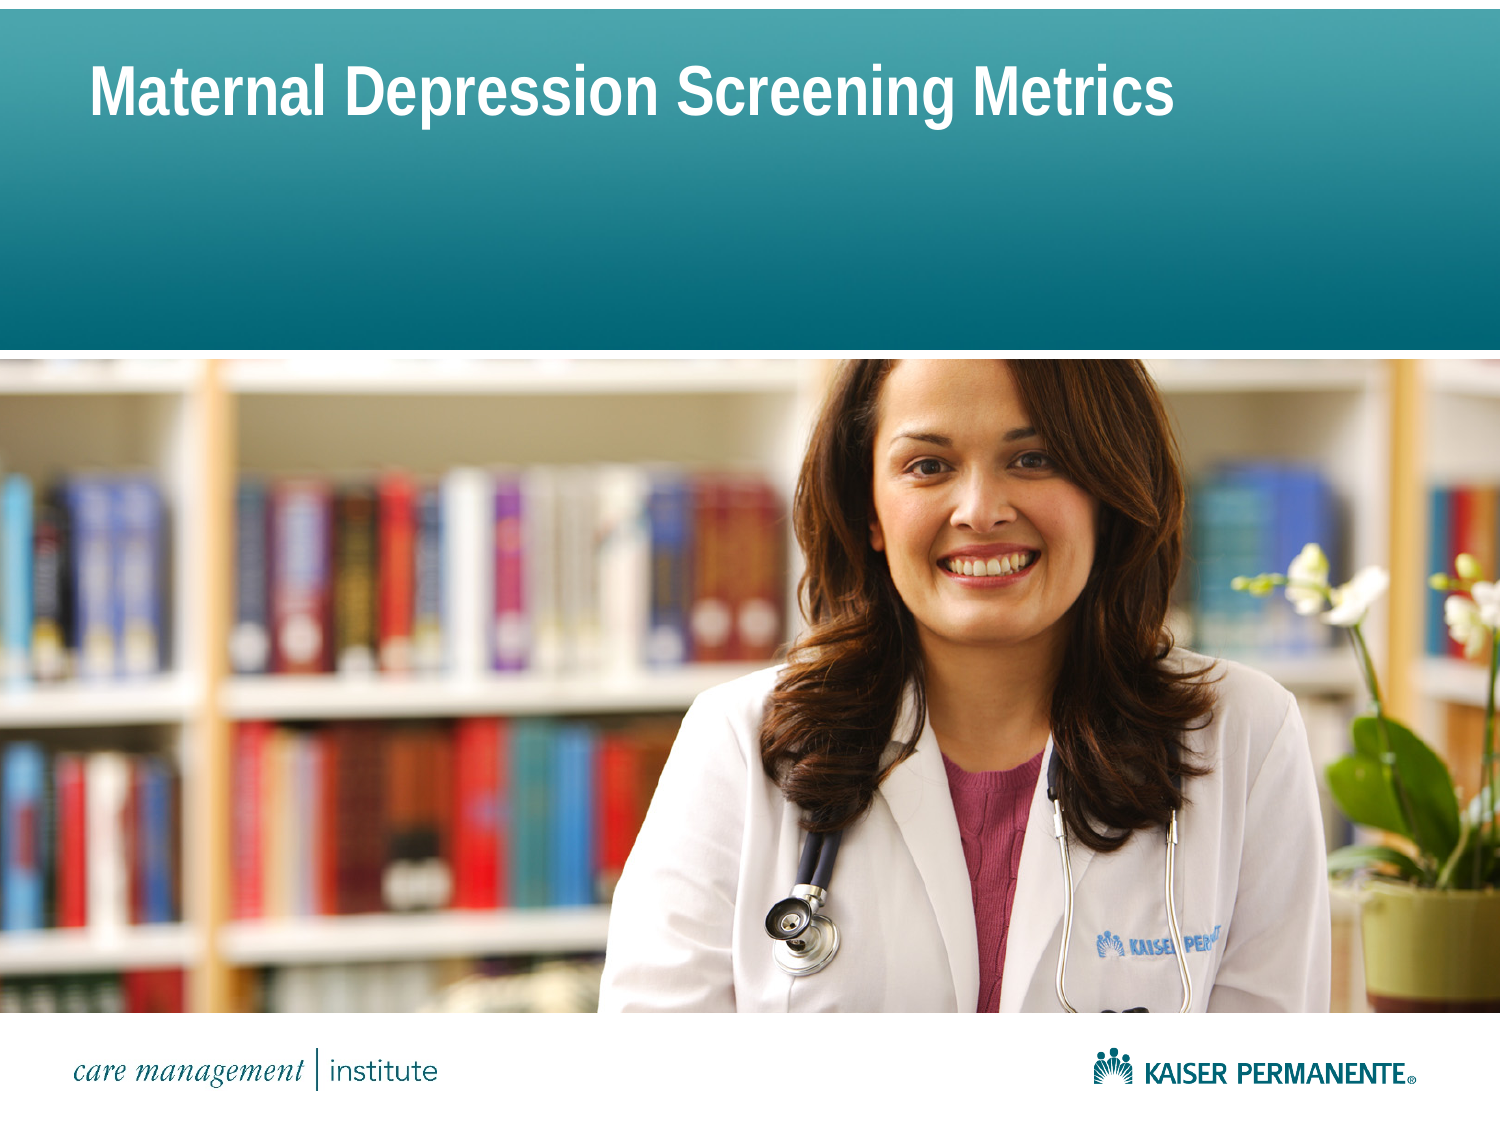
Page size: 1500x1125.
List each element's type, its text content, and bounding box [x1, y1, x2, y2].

picture [74, 1048, 437, 1091]
picture [0, 359, 1500, 1013]
title Maternal Depression Screening Metrics [74, 45, 1313, 139]
picture [0, 9, 1500, 350]
picture [1094, 1037, 1422, 1084]
